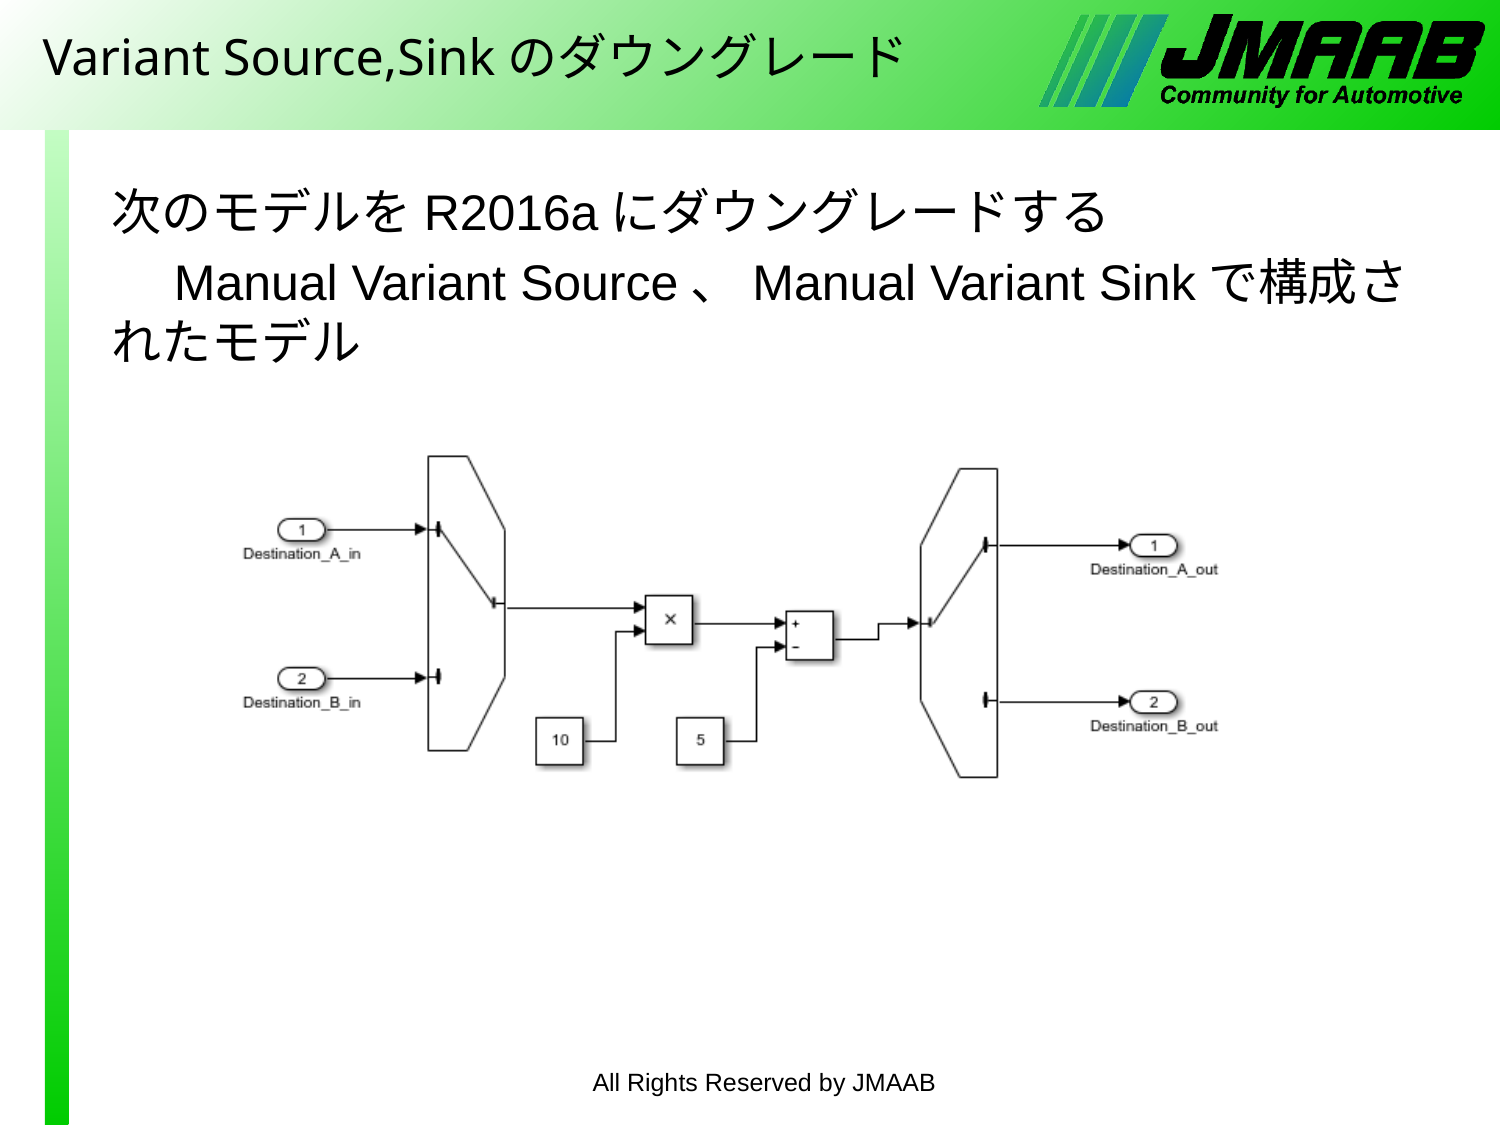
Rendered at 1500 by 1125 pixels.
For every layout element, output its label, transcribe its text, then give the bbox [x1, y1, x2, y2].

list 次のモデルをR2016aにダウングレードする Manual Variant Source、Manual Variant Sinkで構成されたモデル [96, 172, 1447, 1047]
title Variant Source,Sinkのダウングレード [27, 21, 1057, 91]
picture [237, 437, 1237, 805]
picture [1036, 11, 1486, 109]
